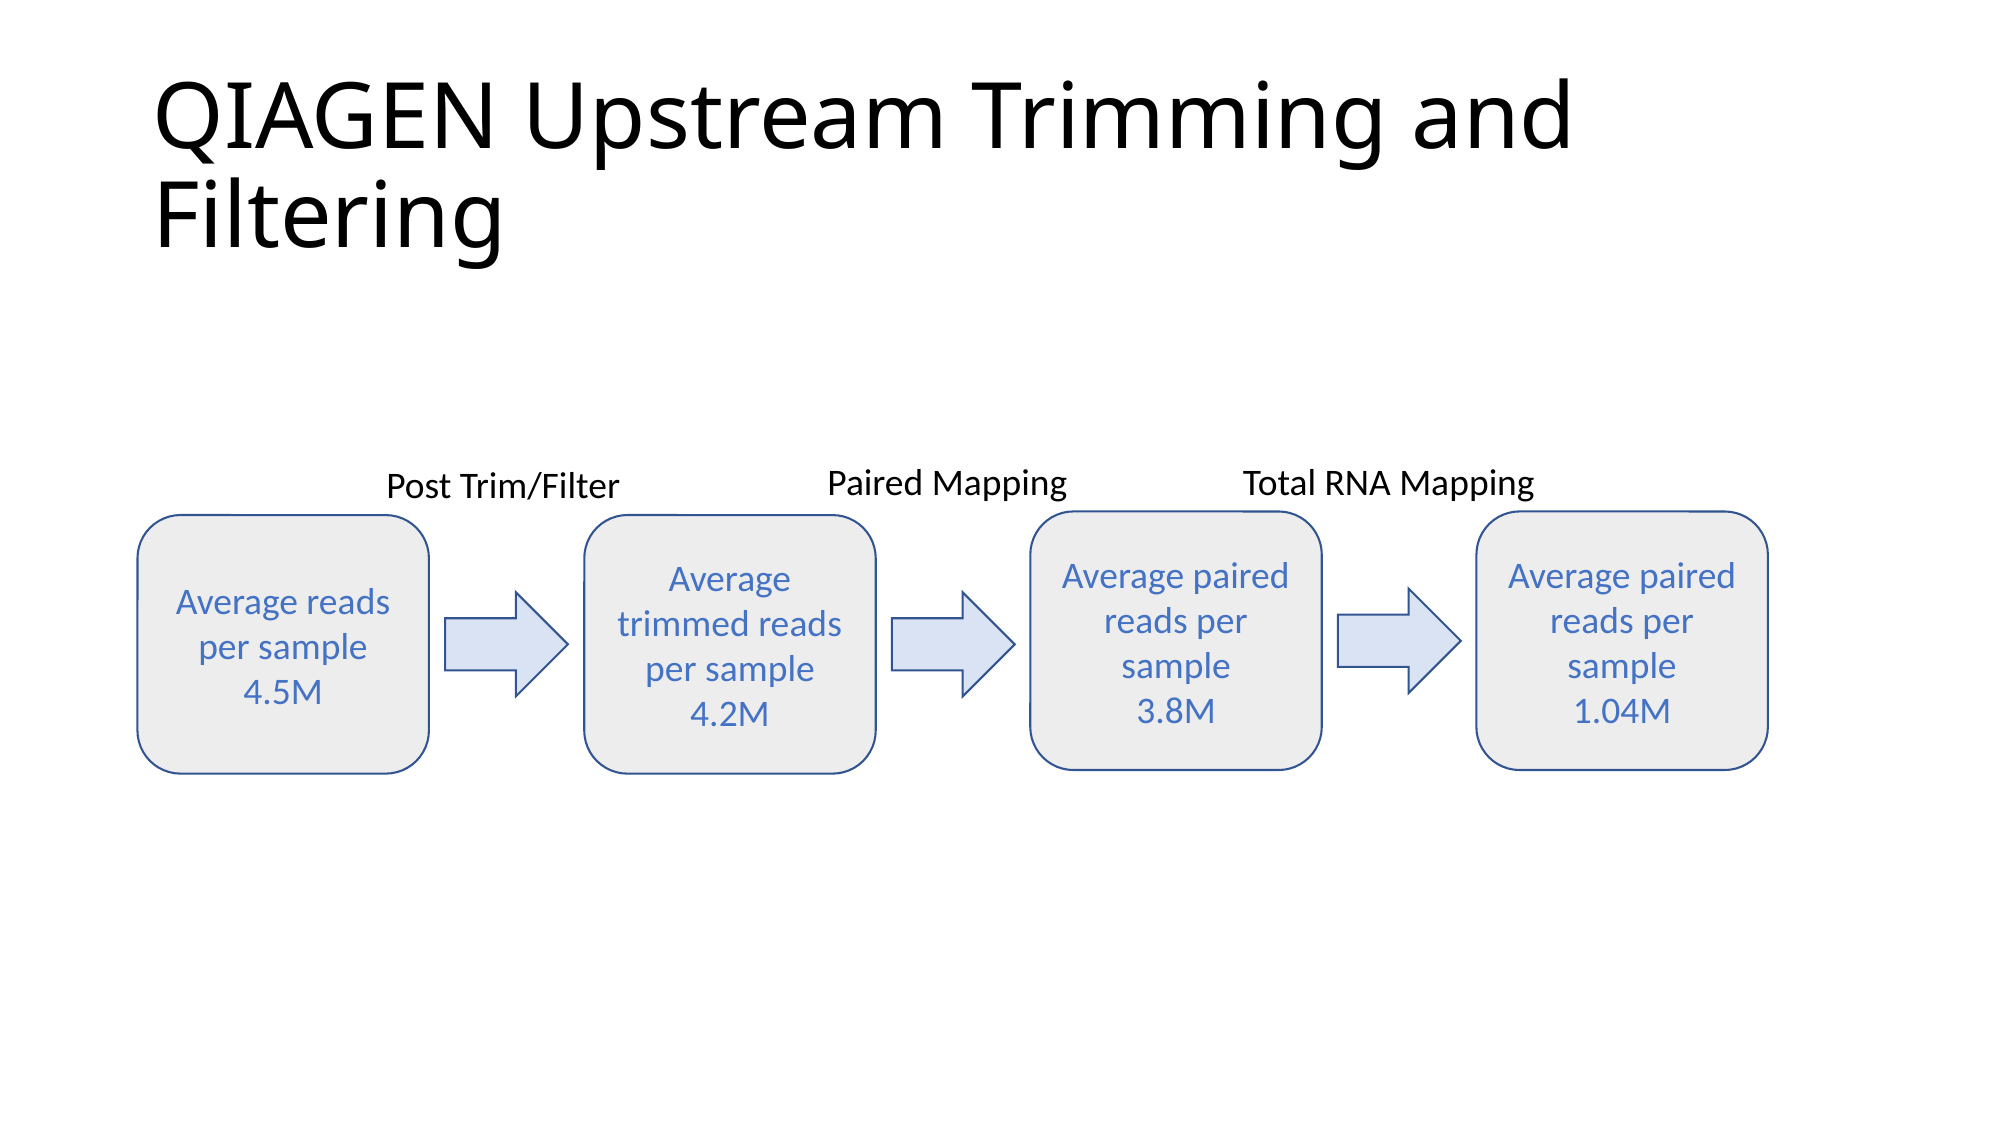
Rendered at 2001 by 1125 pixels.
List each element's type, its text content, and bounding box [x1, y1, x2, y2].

text_box [444, 589, 570, 699]
text_box Average paired reads per sample 1.04M [1475, 510, 1769, 772]
text_box Total RNA Mapping [1228, 450, 1569, 511]
text_box [1336, 586, 1463, 696]
text_box Post Trim/Filter [371, 453, 642, 514]
text_box Average paired reads per sample 3.8M [1029, 510, 1323, 772]
text_box [890, 589, 1017, 699]
text_box Average trimmed reads per sample 4.2M [583, 513, 877, 775]
text_box Paired Mapping [812, 450, 1094, 511]
title QIAGEN Upstream Trimming and Filtering [137, 59, 1863, 278]
text_box Average reads per sample 4.5M [136, 513, 430, 775]
